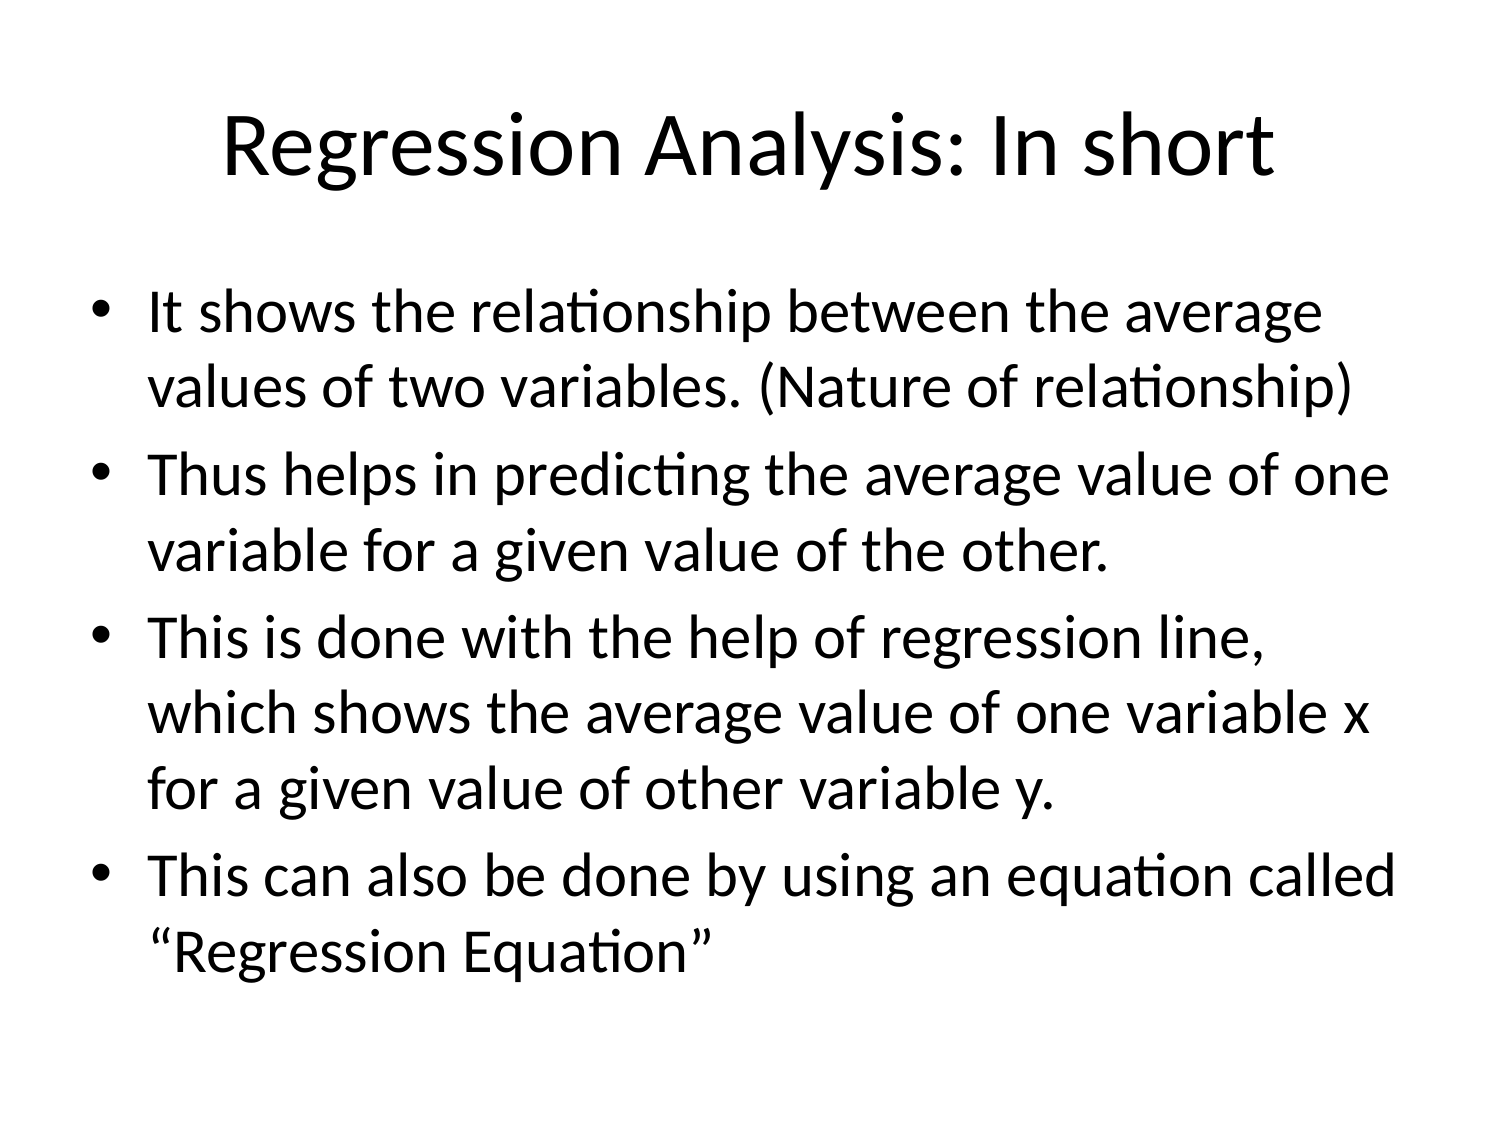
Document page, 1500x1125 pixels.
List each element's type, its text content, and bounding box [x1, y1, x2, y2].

list It shows the relationship between the average values of two variables. (Nature of relationship) Thus helps in predicting the average value of one variable for a given value of the other. This is done with the help of regression line, which shows the average value of one variable x for a given value of other variable y. This can also be done by using an equation called “Regression Equation” [75, 262, 1425, 1005]
title Regression Analysis: In short [75, 45, 1425, 233]
